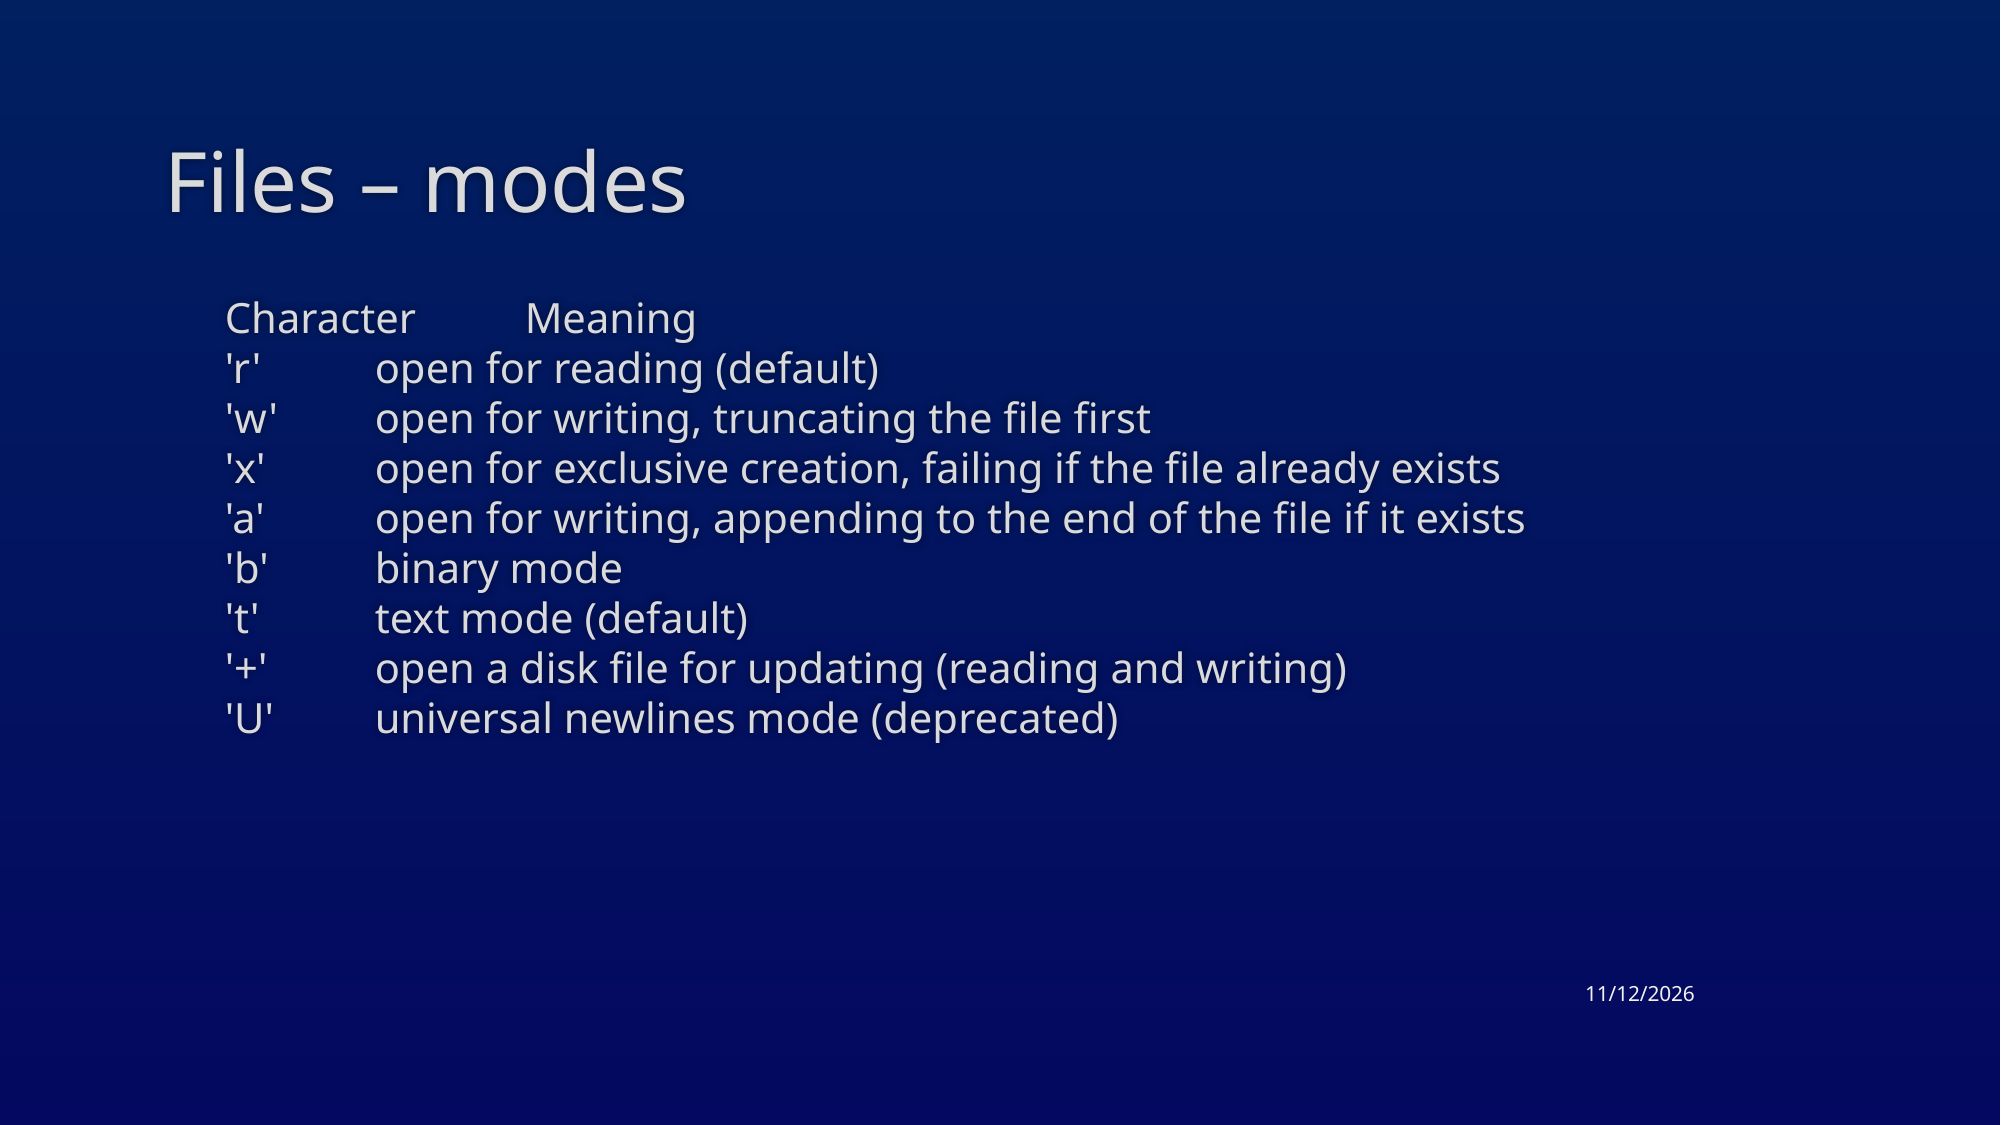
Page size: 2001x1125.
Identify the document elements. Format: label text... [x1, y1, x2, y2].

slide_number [1259, 965, 1710, 1025]
title Files – modes [149, 99, 1849, 260]
list Character Meaning 'r' open for reading (default) 'w' open for writing, truncating the file first 'x' open for exclusive creation, failing if the file already exists 'a' open for writing, appending to the end of the file if it exists 'b' binary mode 't' text mode (default) '+' open a disk file for updating (reading and writing) 'U' universal newlines mode (deprecated) [149, 284, 1849, 950]
